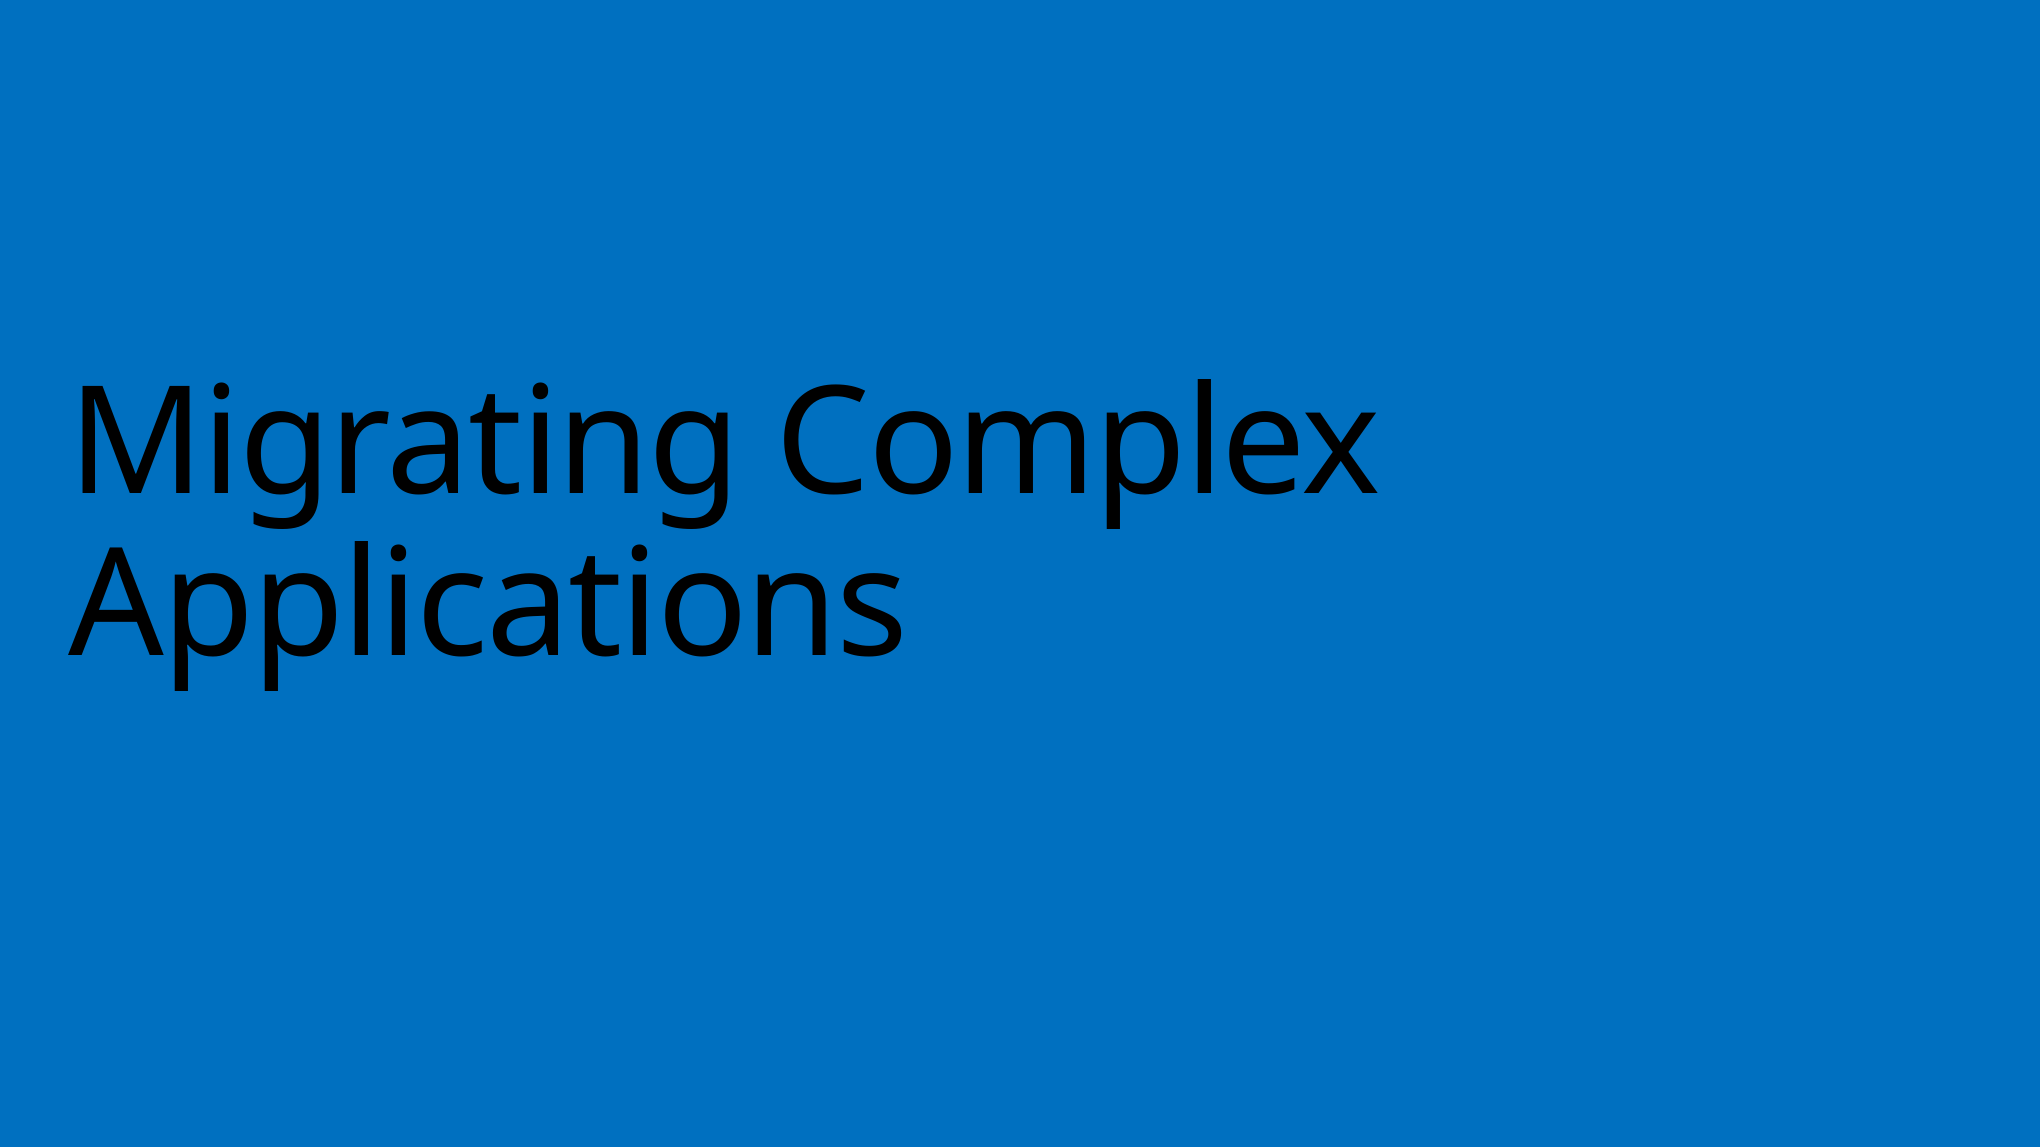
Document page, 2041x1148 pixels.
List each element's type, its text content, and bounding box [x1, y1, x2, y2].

title Migrating Complex Applications [45, 348, 1695, 543]
